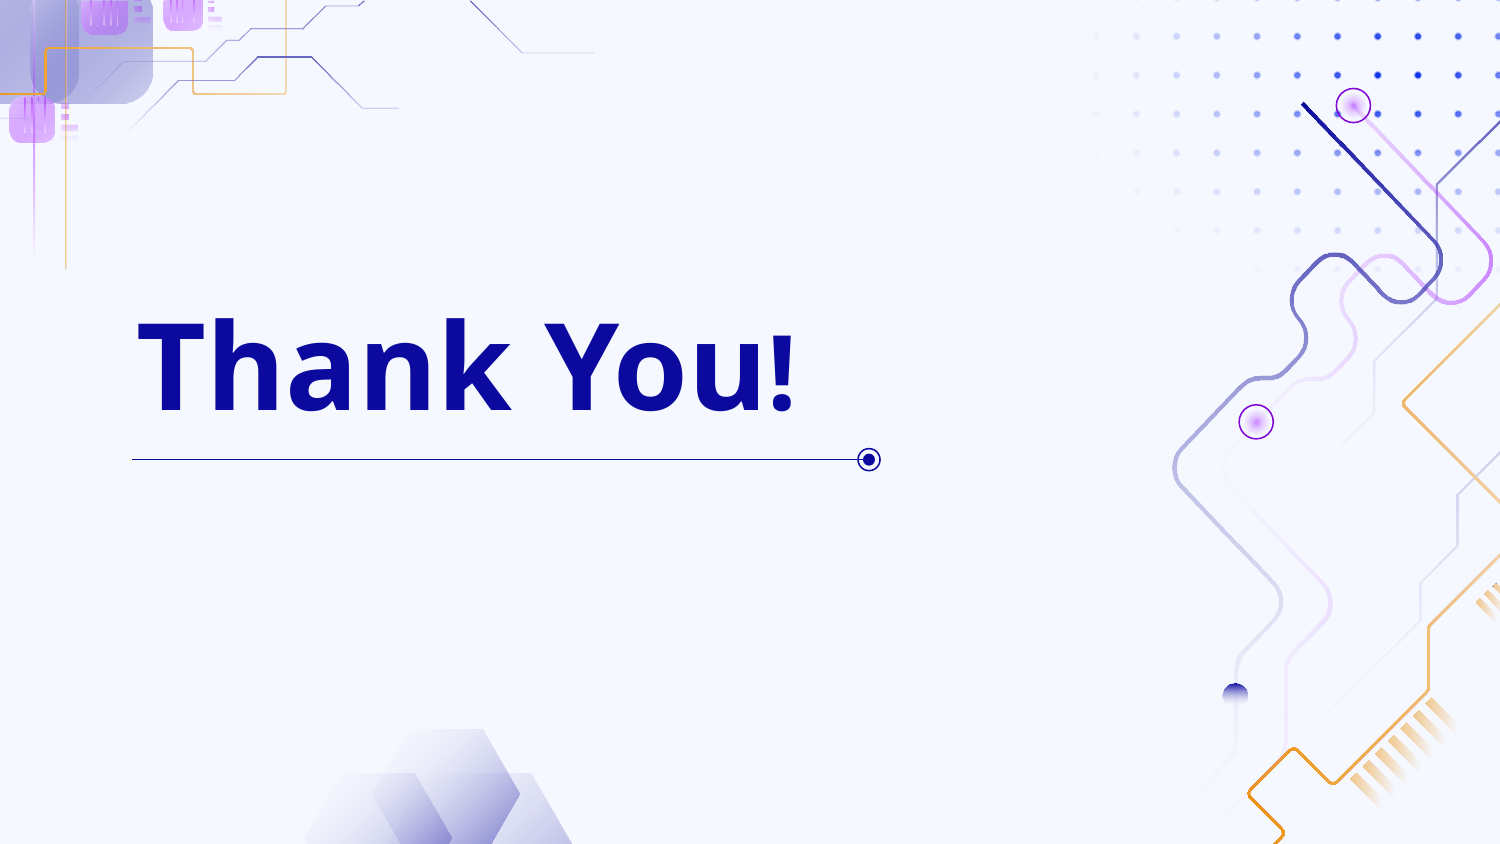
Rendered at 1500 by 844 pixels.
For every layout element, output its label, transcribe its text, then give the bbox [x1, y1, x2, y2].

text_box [1063, 0, 1500, 844]
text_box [303, 728, 583, 844]
title Thank You! [121, 274, 1040, 449]
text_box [131, 448, 881, 471]
